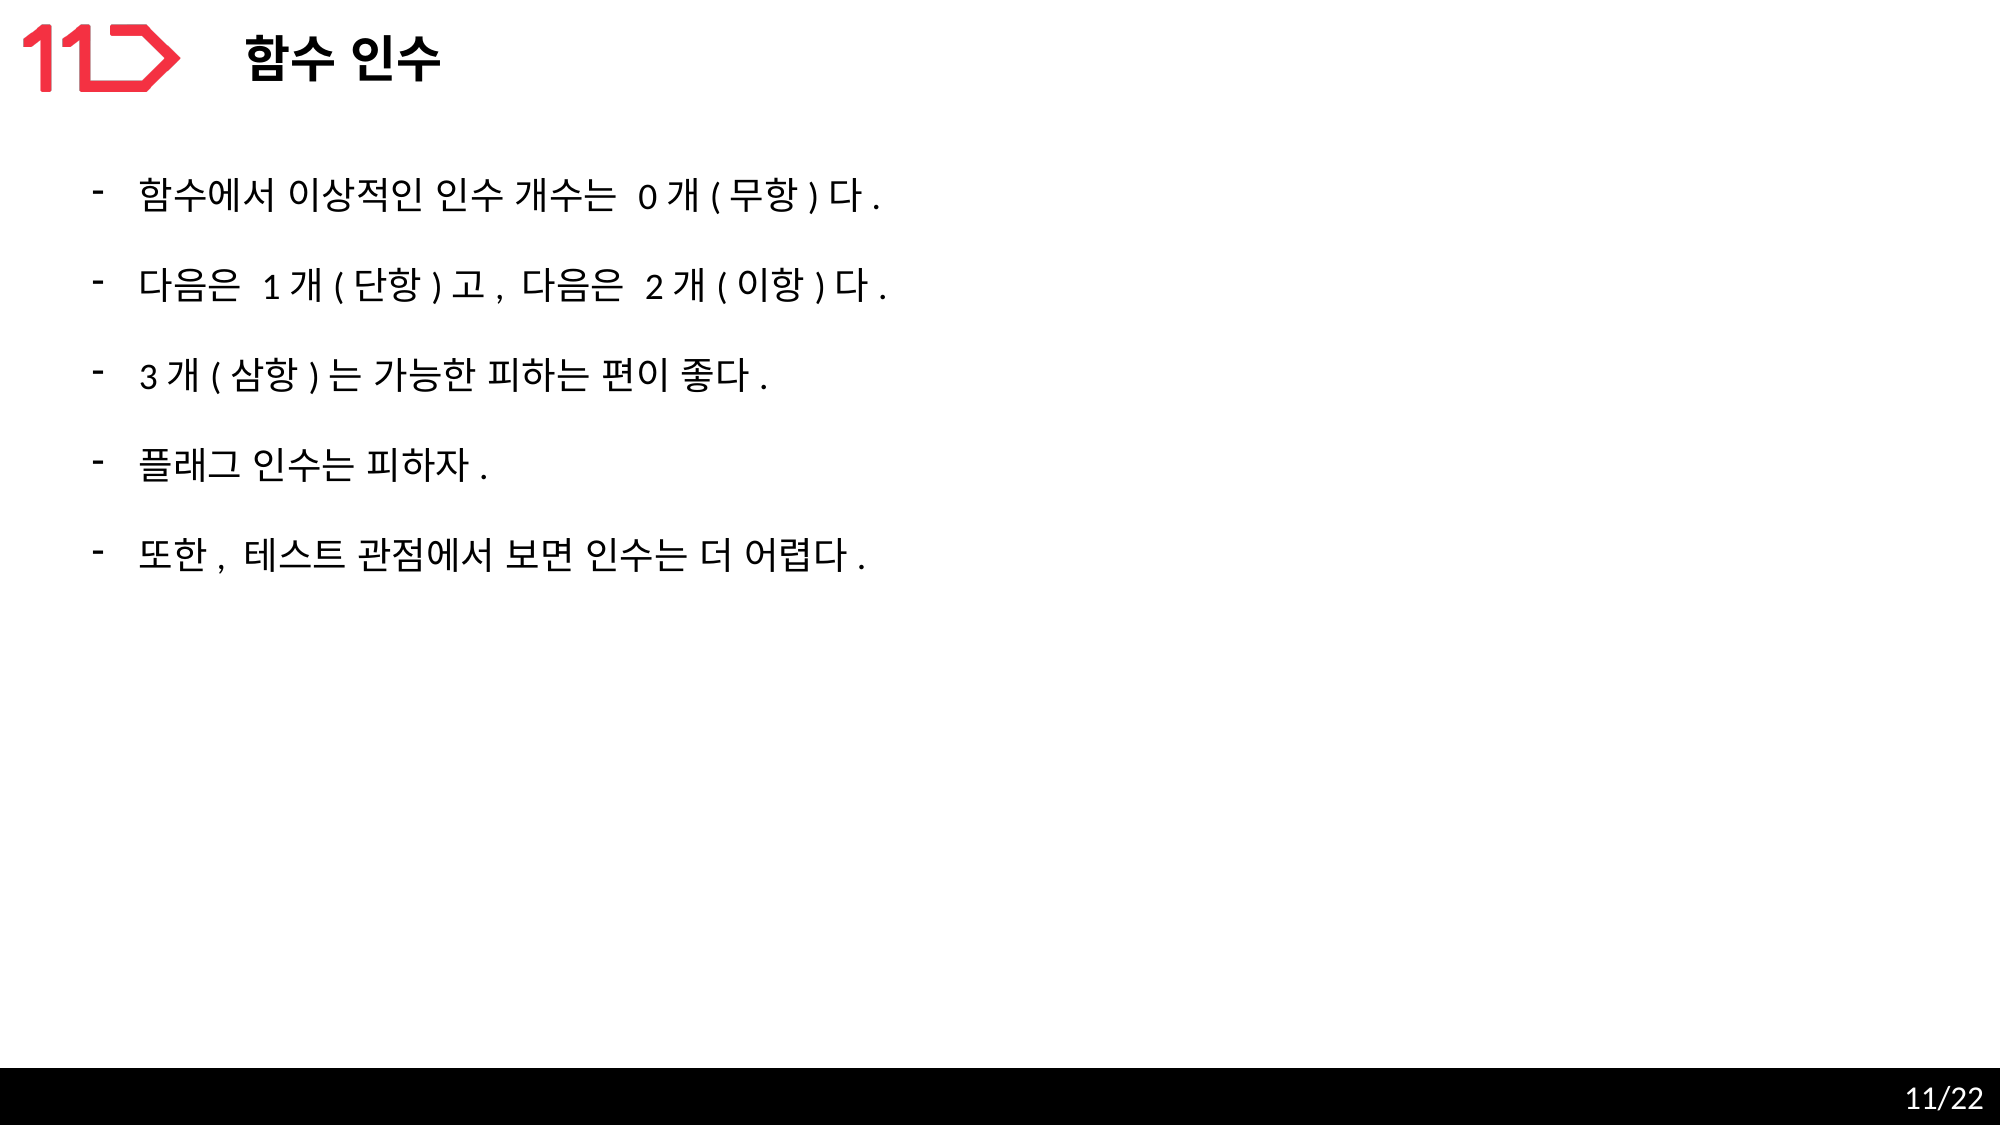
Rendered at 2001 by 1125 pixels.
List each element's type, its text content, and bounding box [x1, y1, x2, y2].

text_box [0, 1068, 2000, 1125]
picture [0, 0, 201, 118]
text_box 11/22 [1889, 1068, 1999, 1124]
text_box 함수 인수 [229, 20, 458, 96]
text_box 함수에서 이상적인 인수 개수는 0개(무항)다. 다음은 1개(단항)고, 다음은 2개(이항)다. 3개(삼항)는 가능한 피하는 편이 좋다. 플래그 인수는 피하자. 또한, 테스트 관점에서 보면 인수는 더 어렵다. [77, 164, 903, 585]
